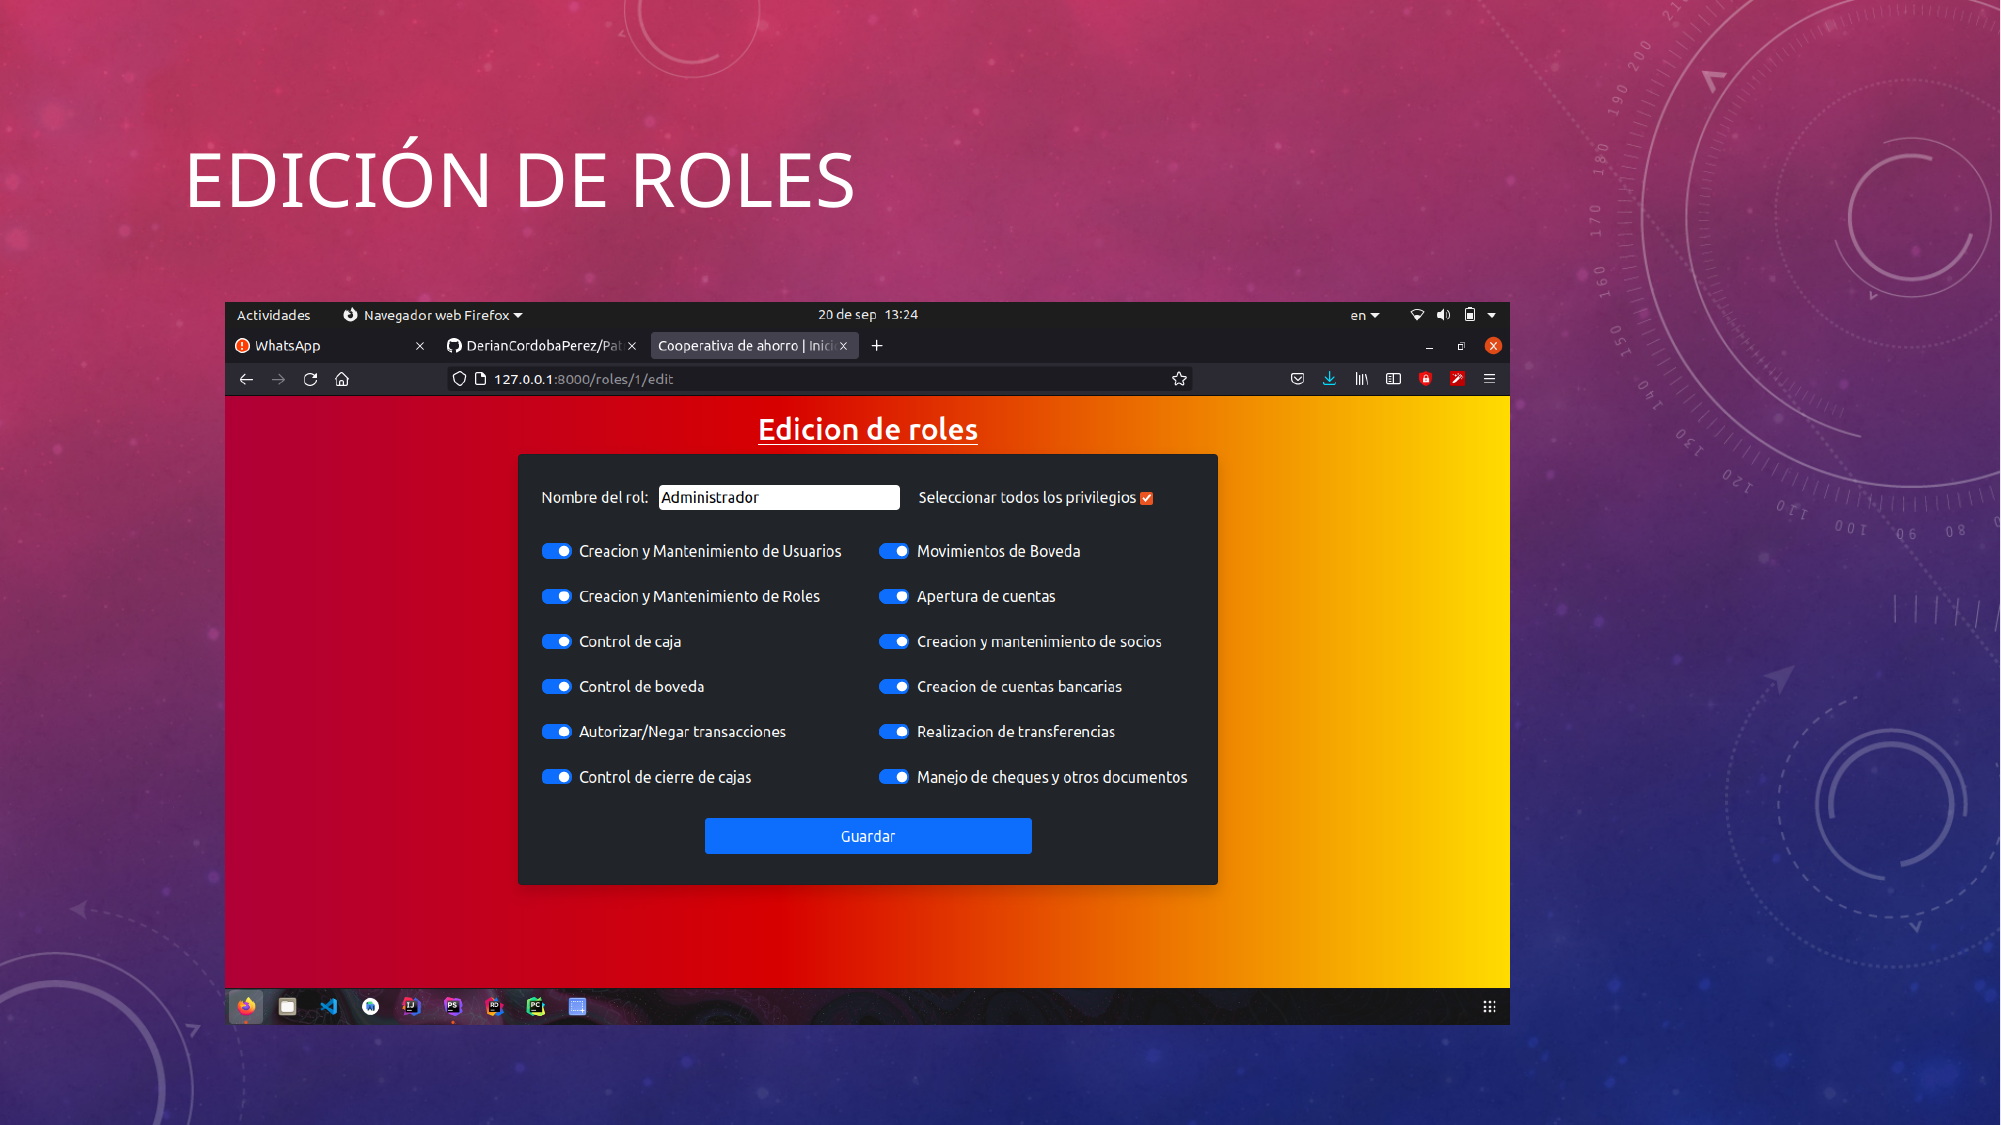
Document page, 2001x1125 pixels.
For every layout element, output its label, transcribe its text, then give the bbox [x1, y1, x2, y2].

title Edición de roles [169, 58, 1831, 298]
picture [0, 0, 2001, 1125]
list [225, 302, 1511, 1026]
